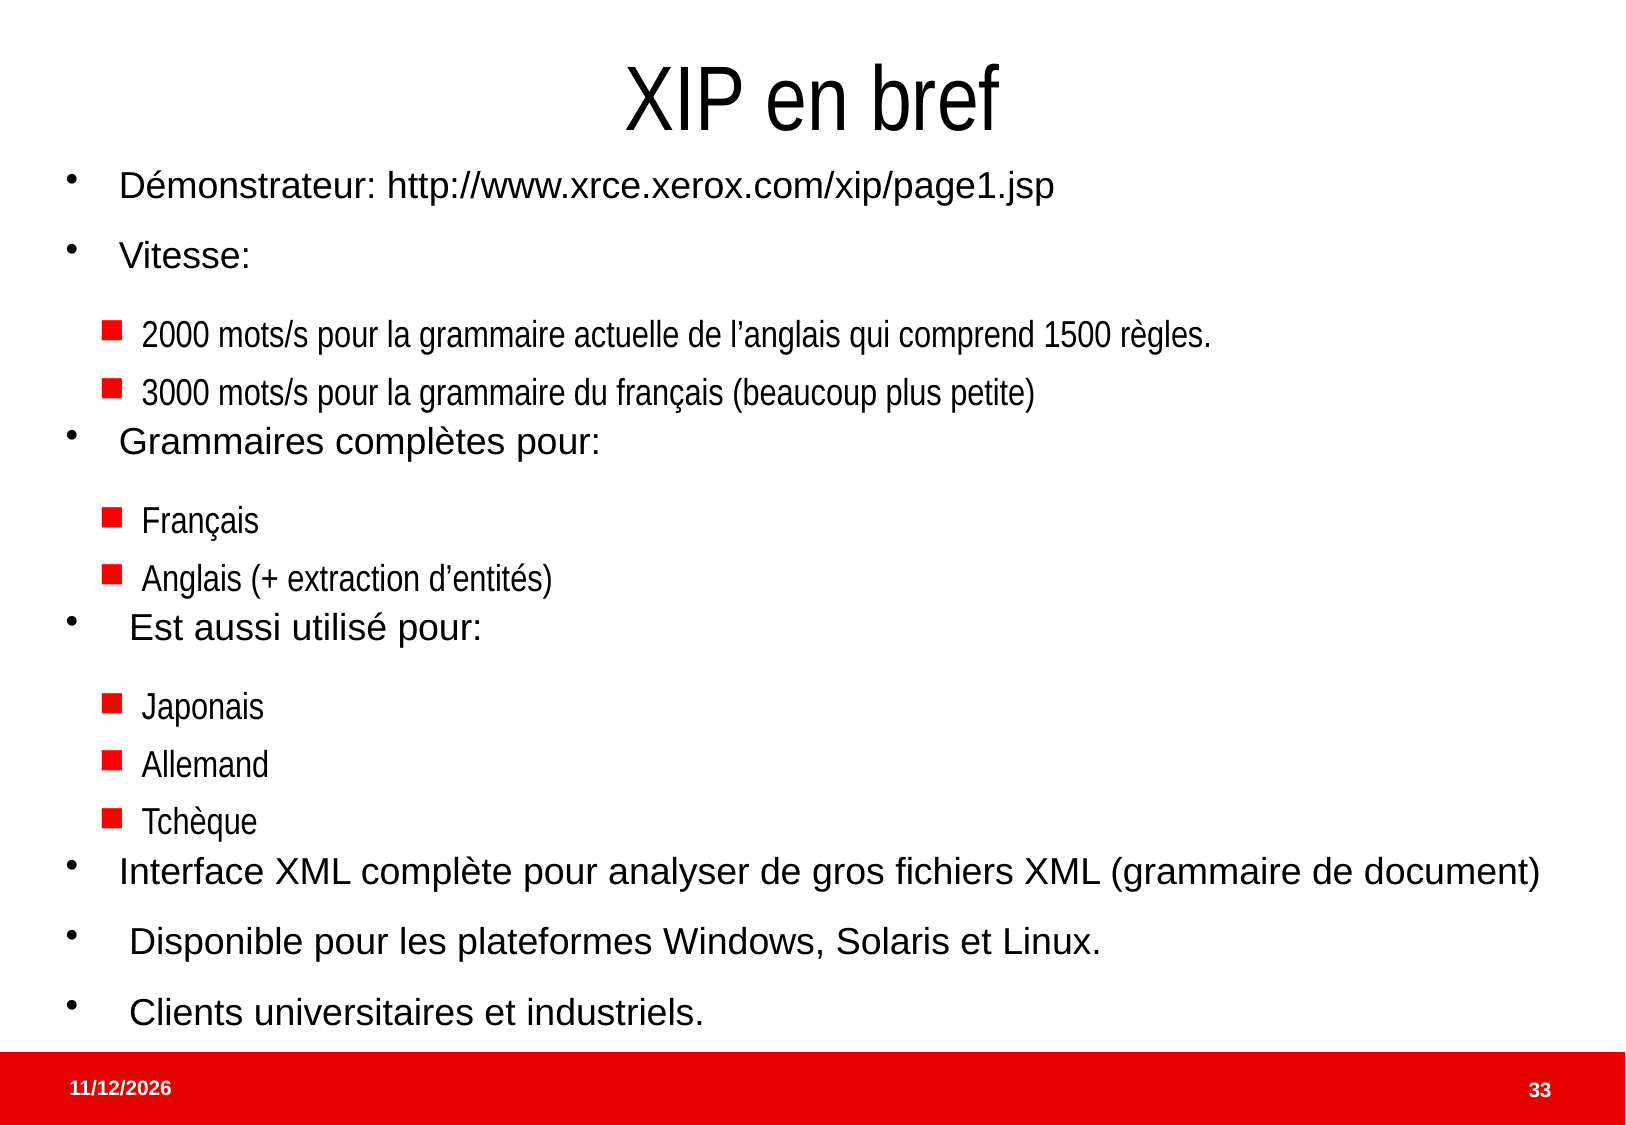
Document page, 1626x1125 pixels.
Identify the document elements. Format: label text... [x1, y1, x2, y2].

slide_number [54, 1070, 393, 1125]
title XIP en bref [121, 0, 1504, 148]
list Démonstrateur: http://www.xrce.xerox.com/xip/page1.jsp Vitesse: 2000 mots/s pour la grammaire actuelle de l’anglais qui comprend 1500 règles. 3000 mots/s pour la grammaire du français (beaucoup plus petite) Grammaires complètes pour: Français Anglais (+ extraction d’entités) Est aussi utilisé pour: Japonais Allemand Tchèque Interface XML complète pour analyser de gros fichiers XML (grammaire de document) Disponible pour les plateformes Windows, Solaris et Linux. Clients universitaires et industriels. [32, 148, 1602, 1070]
slide_number 33 [1227, 1070, 1567, 1125]
